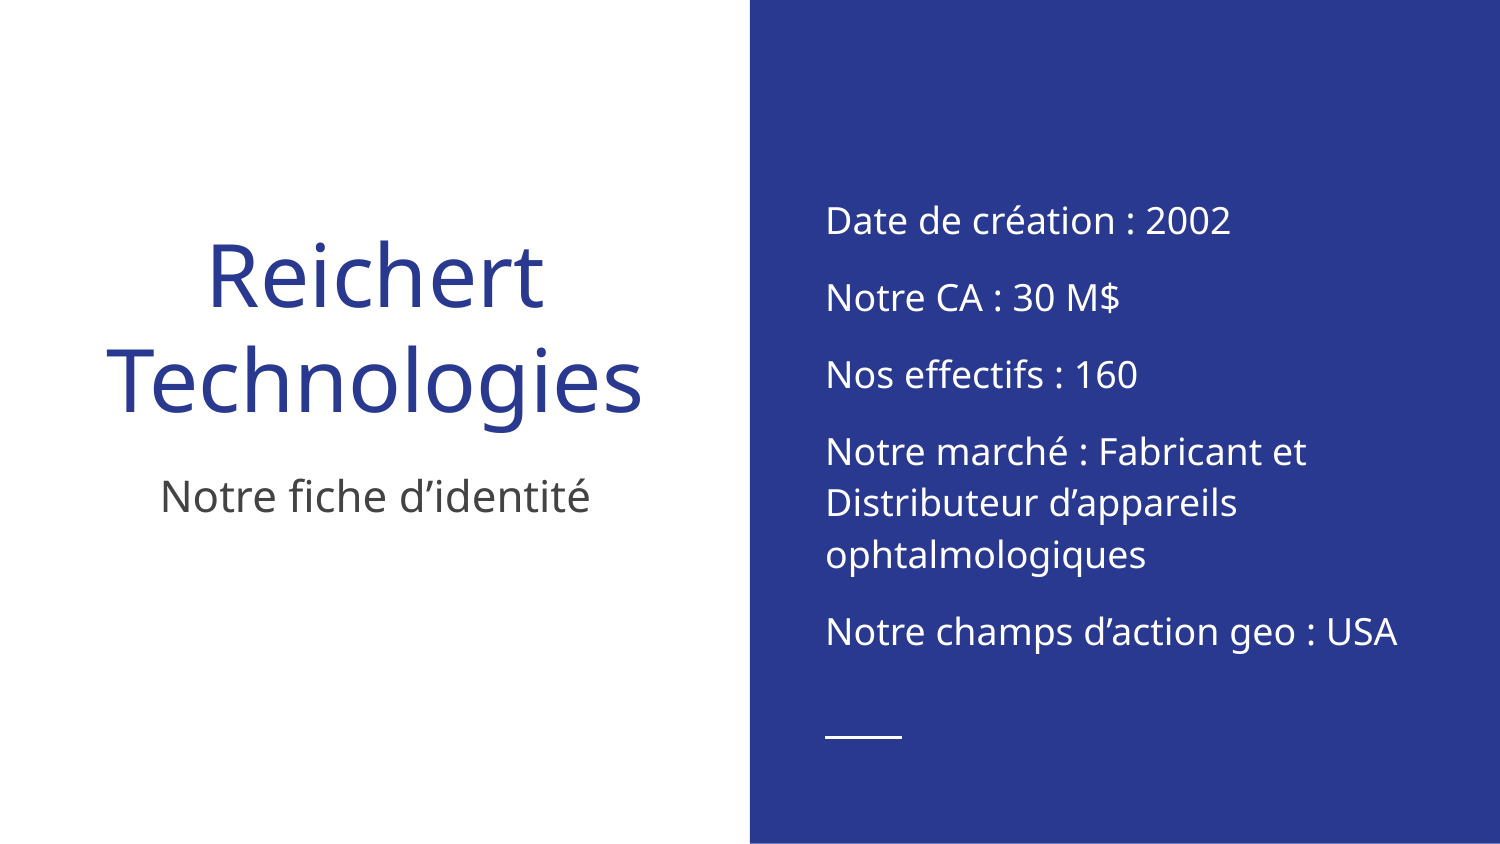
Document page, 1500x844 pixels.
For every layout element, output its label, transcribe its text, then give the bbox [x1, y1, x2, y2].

list Date de création : 2002 Notre CA : 30 M$ Nos effectifs : 160 Notre marché : Fabricant et Distributeur d’appareils ophtalmologiques Notre champs d’action geo : USA [810, 118, 1440, 725]
title Reichert Technologies [43, 188, 708, 446]
subtitle Notre fiche d’identité [43, 454, 708, 663]
